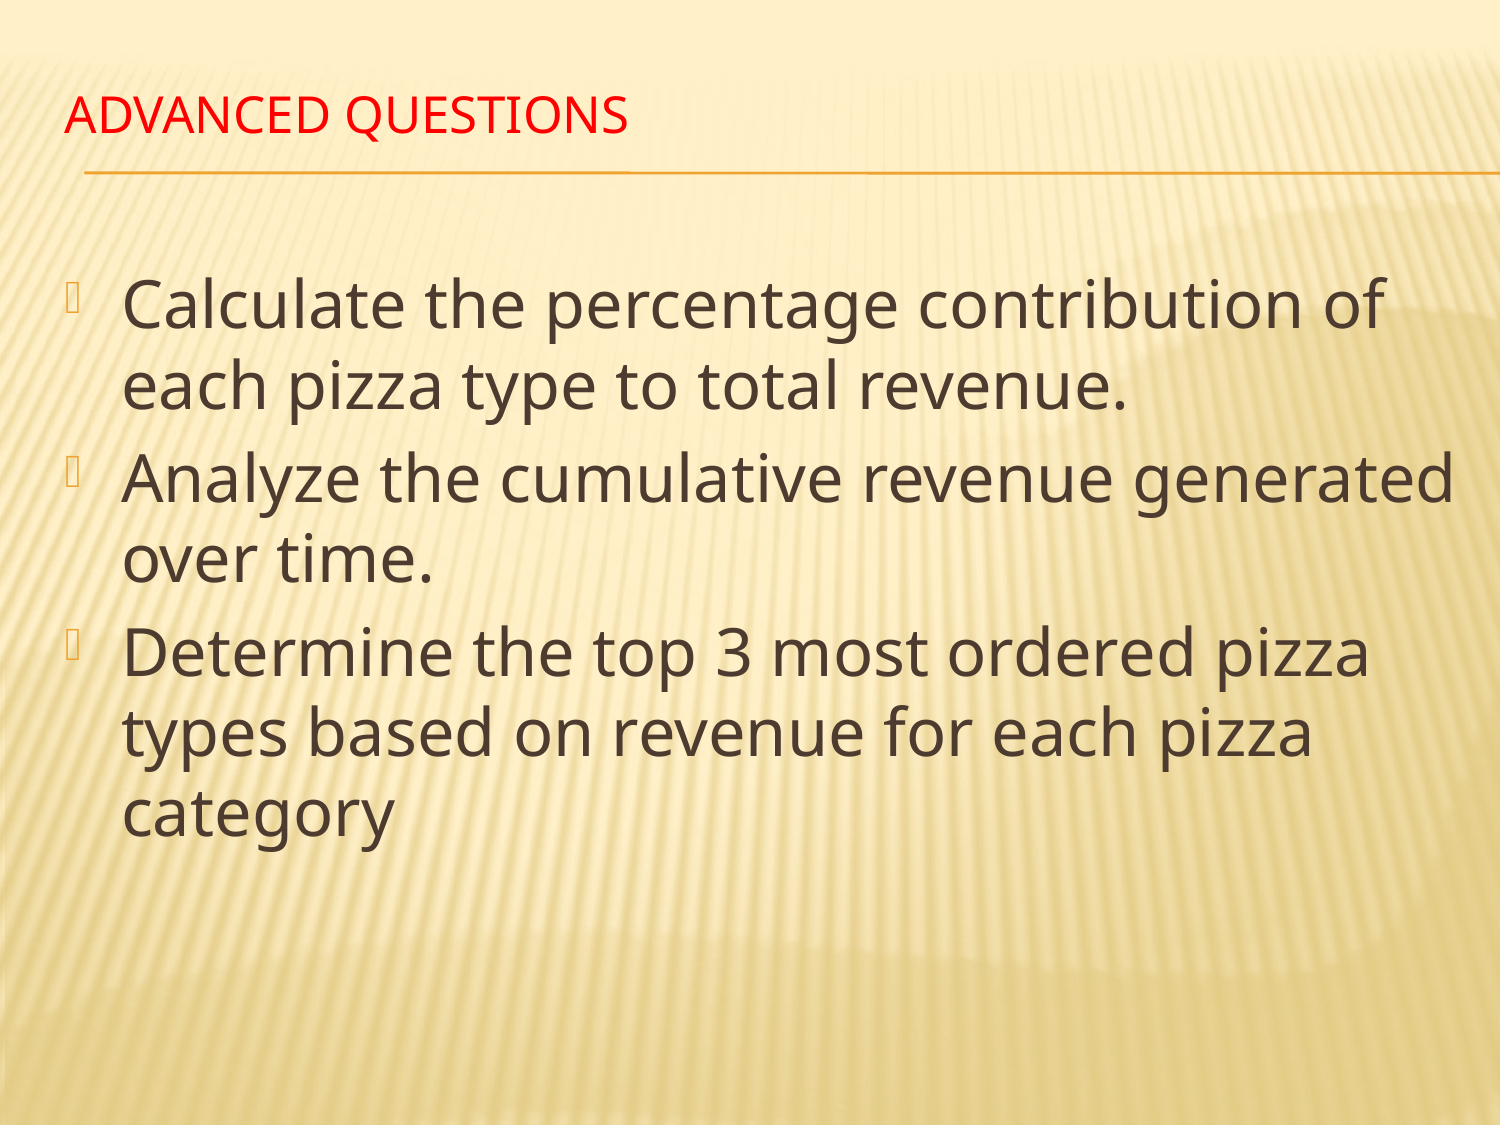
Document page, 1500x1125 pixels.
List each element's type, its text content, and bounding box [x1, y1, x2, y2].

title Advanced questions [50, 75, 1475, 213]
list Calculate the percentage contribution of each pizza type to total revenue. Analyze the cumulative revenue generated over time. Determine the top 3 most ordered pizza types based on revenue for each pizza category [50, 254, 1475, 998]
